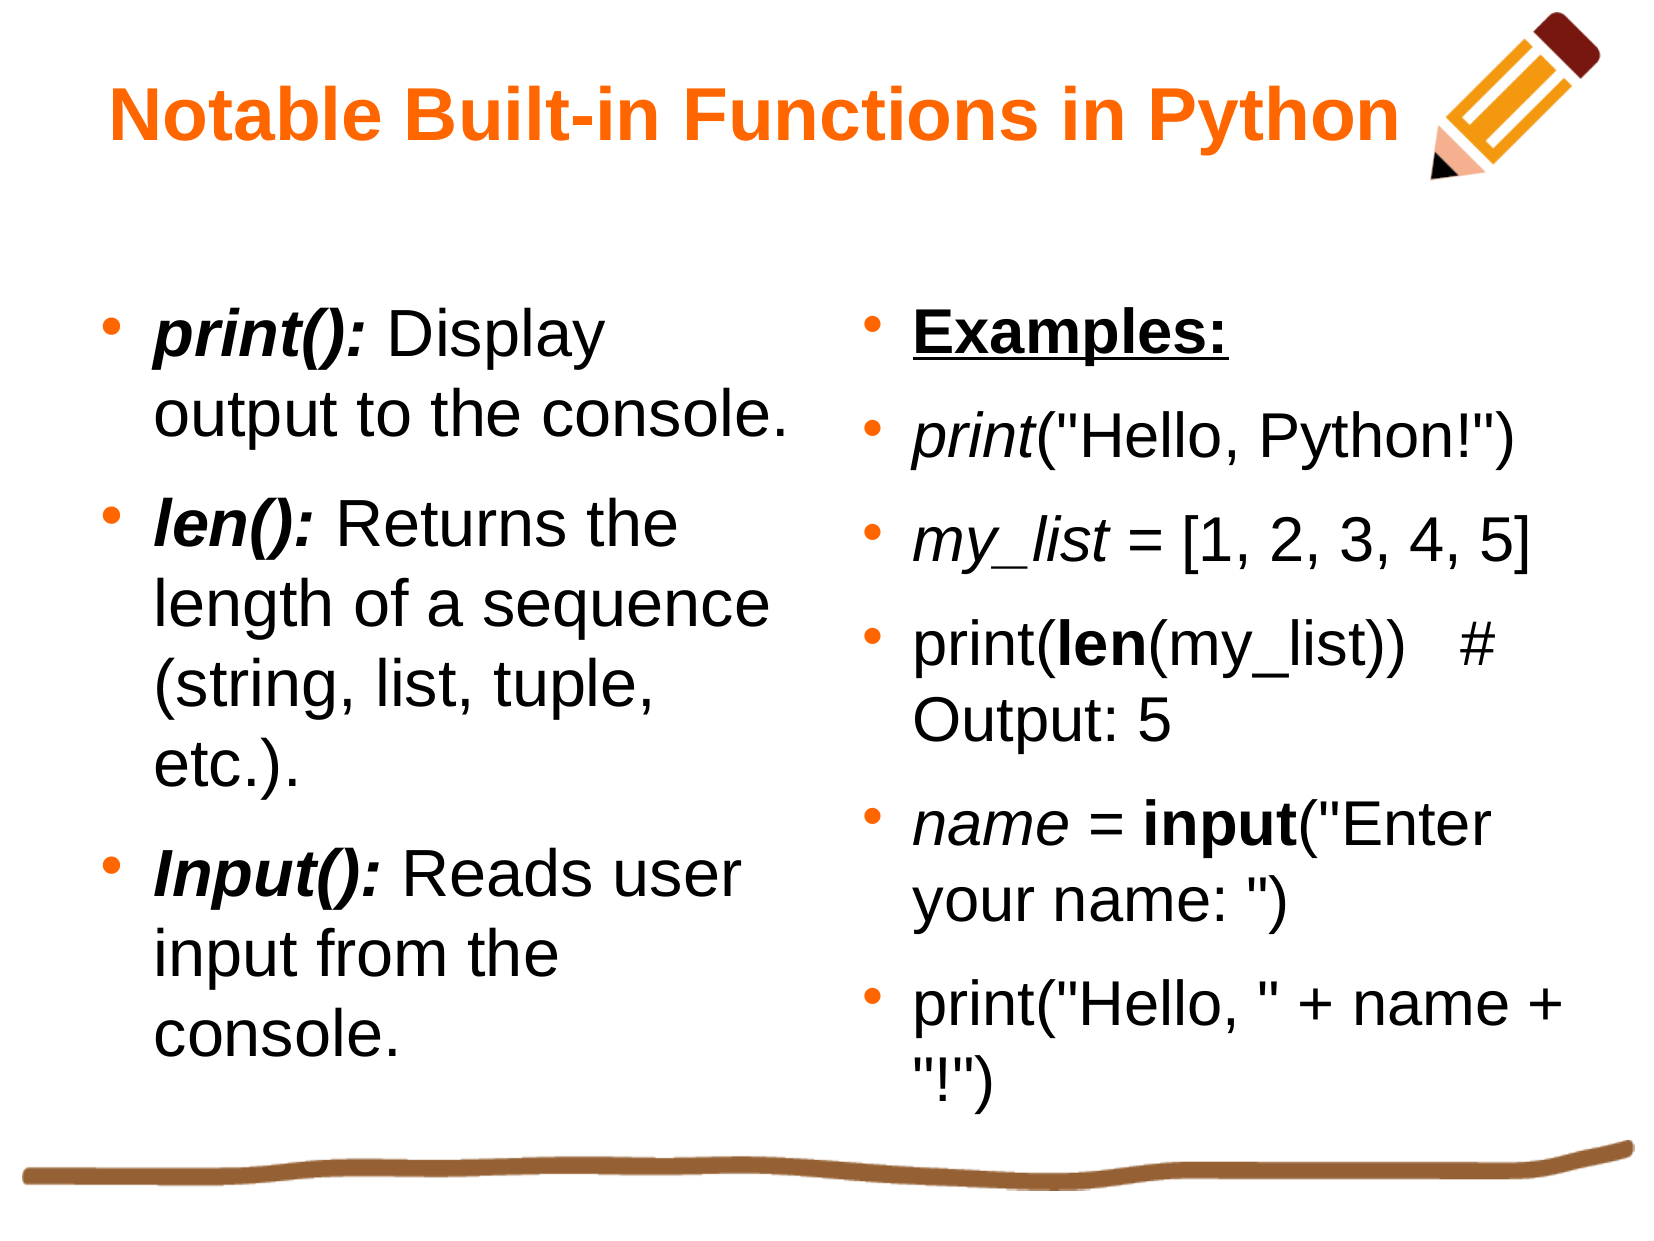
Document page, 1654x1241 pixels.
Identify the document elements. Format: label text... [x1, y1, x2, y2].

text_box Examples: print("Hello, Python!") my_list = [1, 2, 3, 4, 5] print(len(my_list)) # Output: 5 name = input("Enter your name: ") print("Hello, " + name + "!") [845, 290, 1572, 1121]
text_box print(): Display output to the console. len(): Returns the length of a sequence (string, list, tuple, etc.). Input(): Reads user input from the console. [82, 290, 809, 1121]
text_box Notable Built-in Functions in Python [82, 49, 1429, 172]
picture [22, 1140, 1635, 1191]
picture [1430, 12, 1601, 181]
